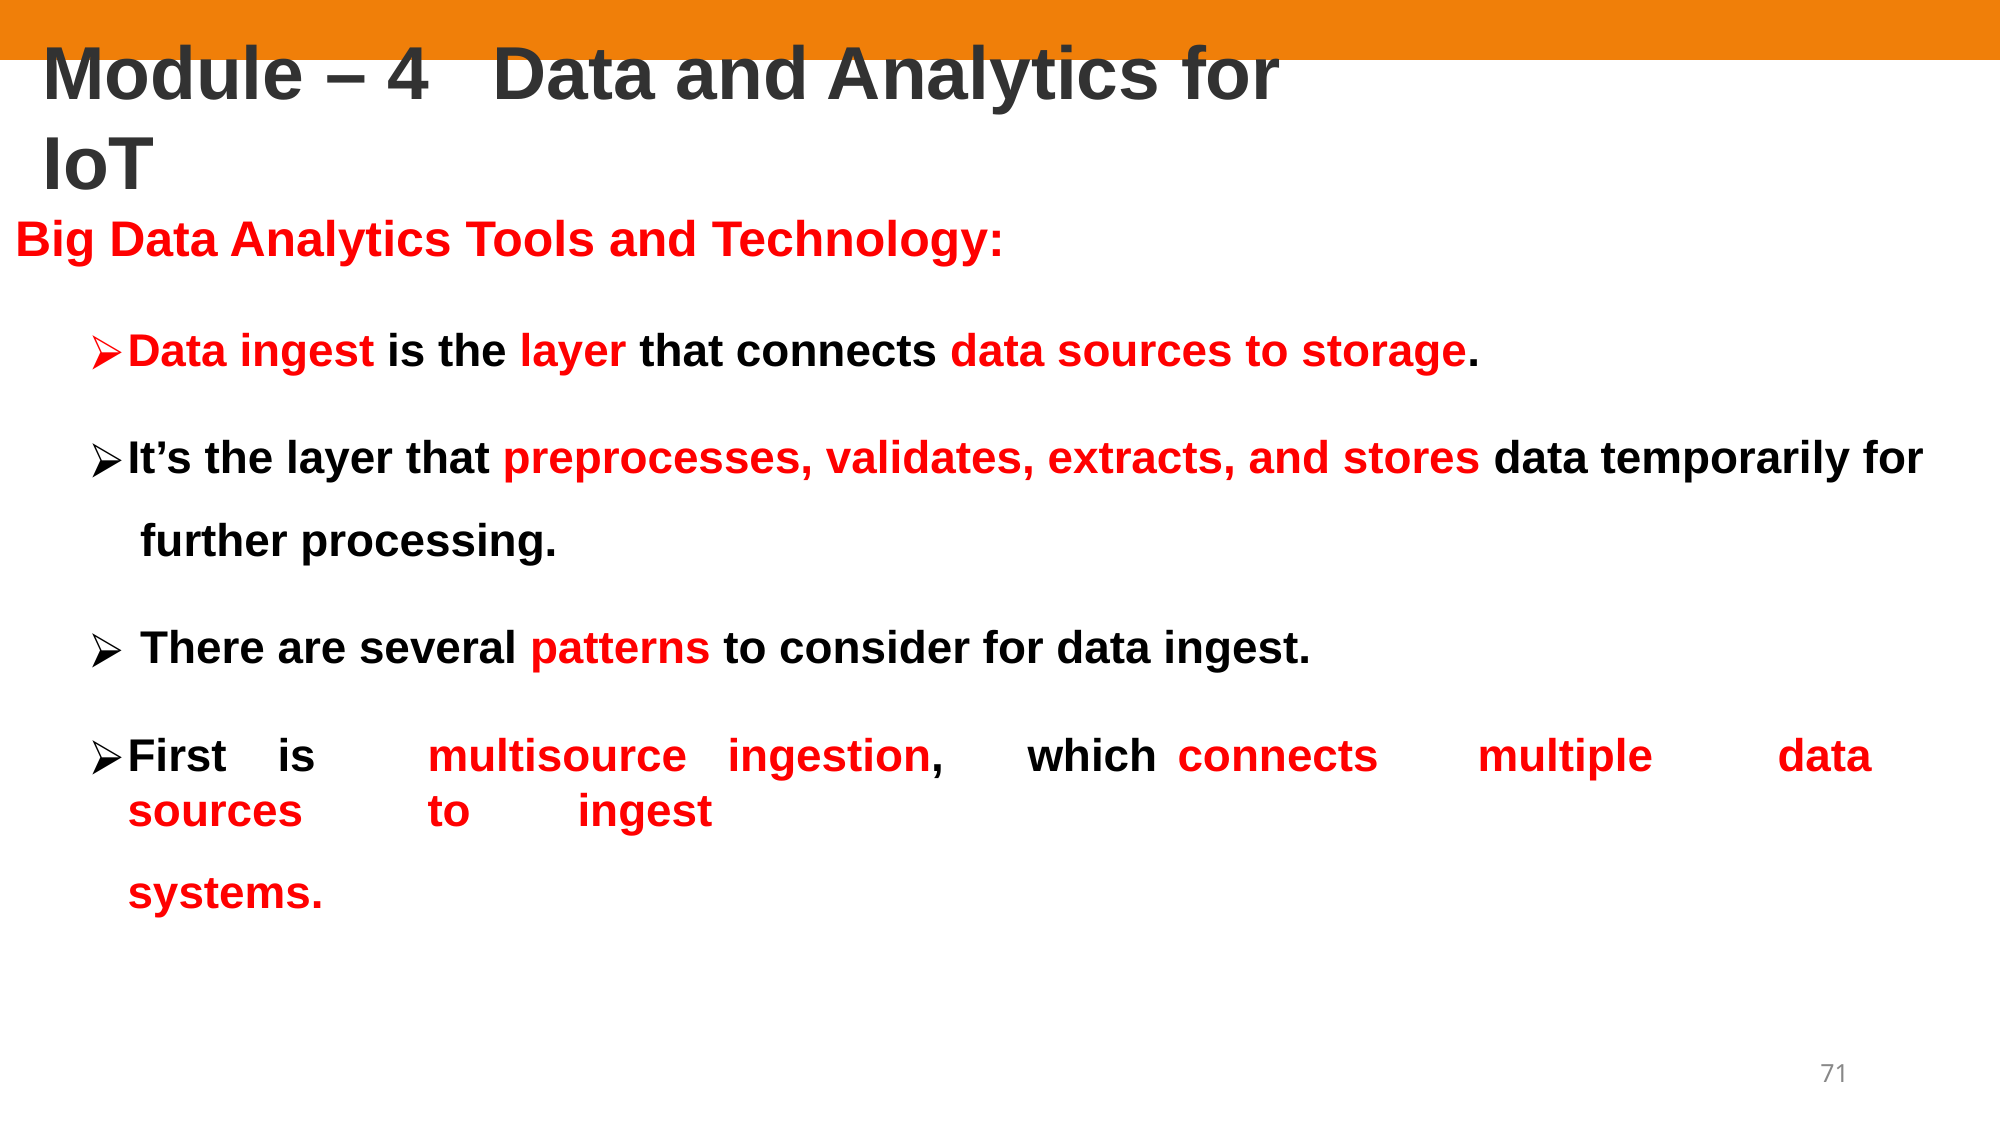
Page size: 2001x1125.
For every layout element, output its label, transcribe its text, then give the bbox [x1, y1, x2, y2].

text_box Big Data Analytics Tools and Technology: Data ingest is the layer that connects data sources to storage. It’s the layer that preprocesses, validates, extracts, and stores data temporarily for further processing. There are several patterns to consider for data ingest. First is multisource ingestion, which connects multiple data sources to ingest systems. [12, 204, 1931, 918]
text_box 71 [1814, 1053, 1854, 1092]
title Module – 4 Data and Analytics for IoT [40, 18, 1396, 204]
